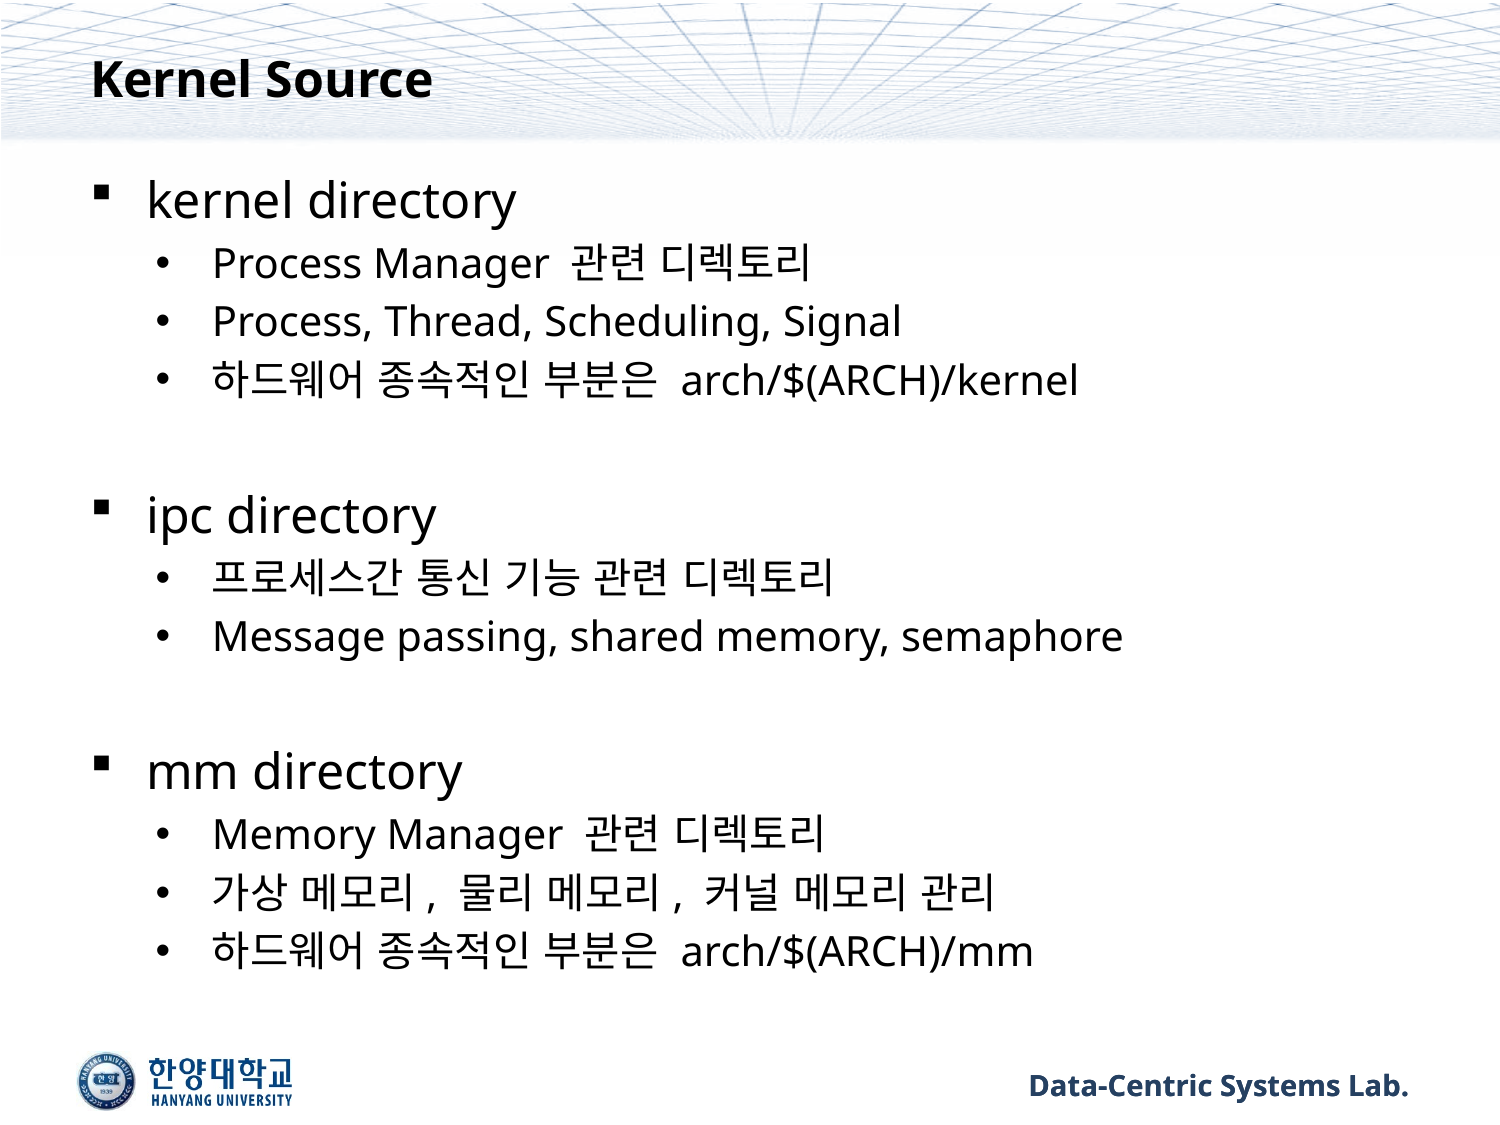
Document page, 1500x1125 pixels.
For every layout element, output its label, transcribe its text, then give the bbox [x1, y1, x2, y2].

picture [147, 1057, 292, 1106]
title Kernel Source [75, 30, 1425, 124]
list kernel directory Process Manager 관련 디렉토리 Process, Thread, Scheduling, Signal 하드웨어 종속적인 부분은 arch/$(ARCH)/kernel ipc directory 프로세스간 통신 기능 관련 디렉토리 Message passing, shared memory, semaphore mm directory Memory Manager 관련 디렉토리 가상 메모리, 물리 메모리, 커널 메모리 관리 하드웨어 종속적인 부분은 arch/$(ARCH)/mm [75, 160, 1425, 1035]
picture [76, 1051, 136, 1111]
